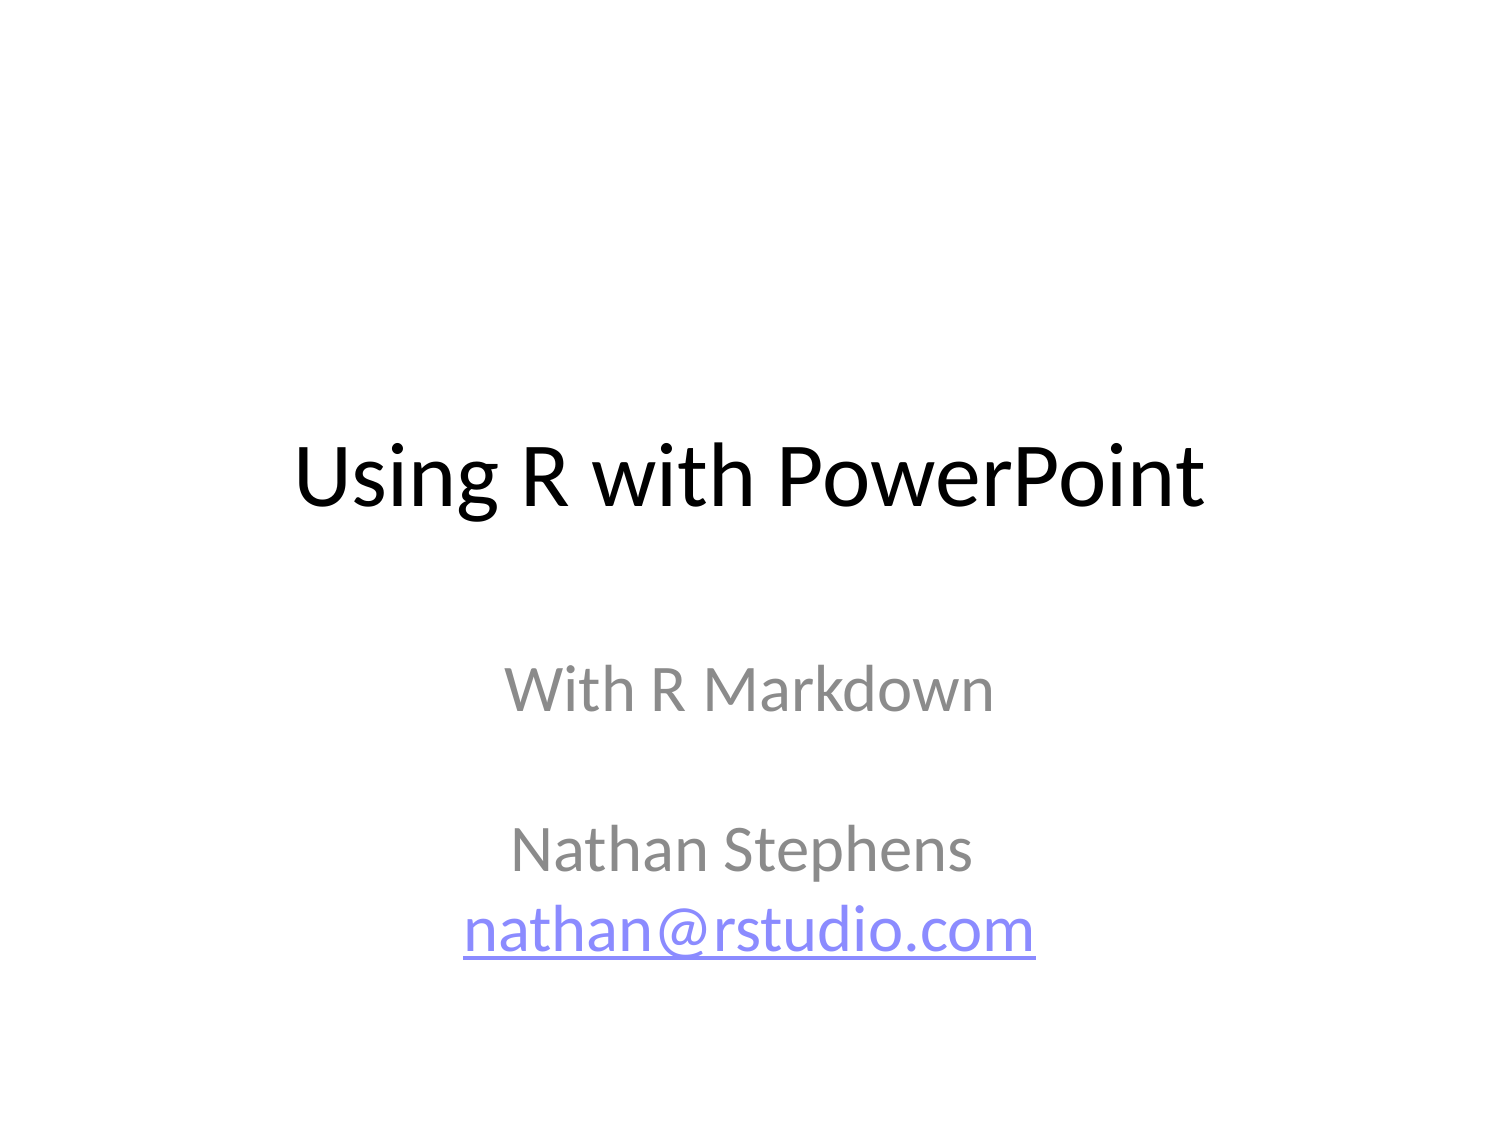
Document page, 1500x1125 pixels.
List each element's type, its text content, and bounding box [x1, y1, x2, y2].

subtitle With R Markdown Nathan Stephens nathan@rstudio.com [225, 637, 1275, 925]
title Using R with PowerPoint [112, 349, 1388, 591]
